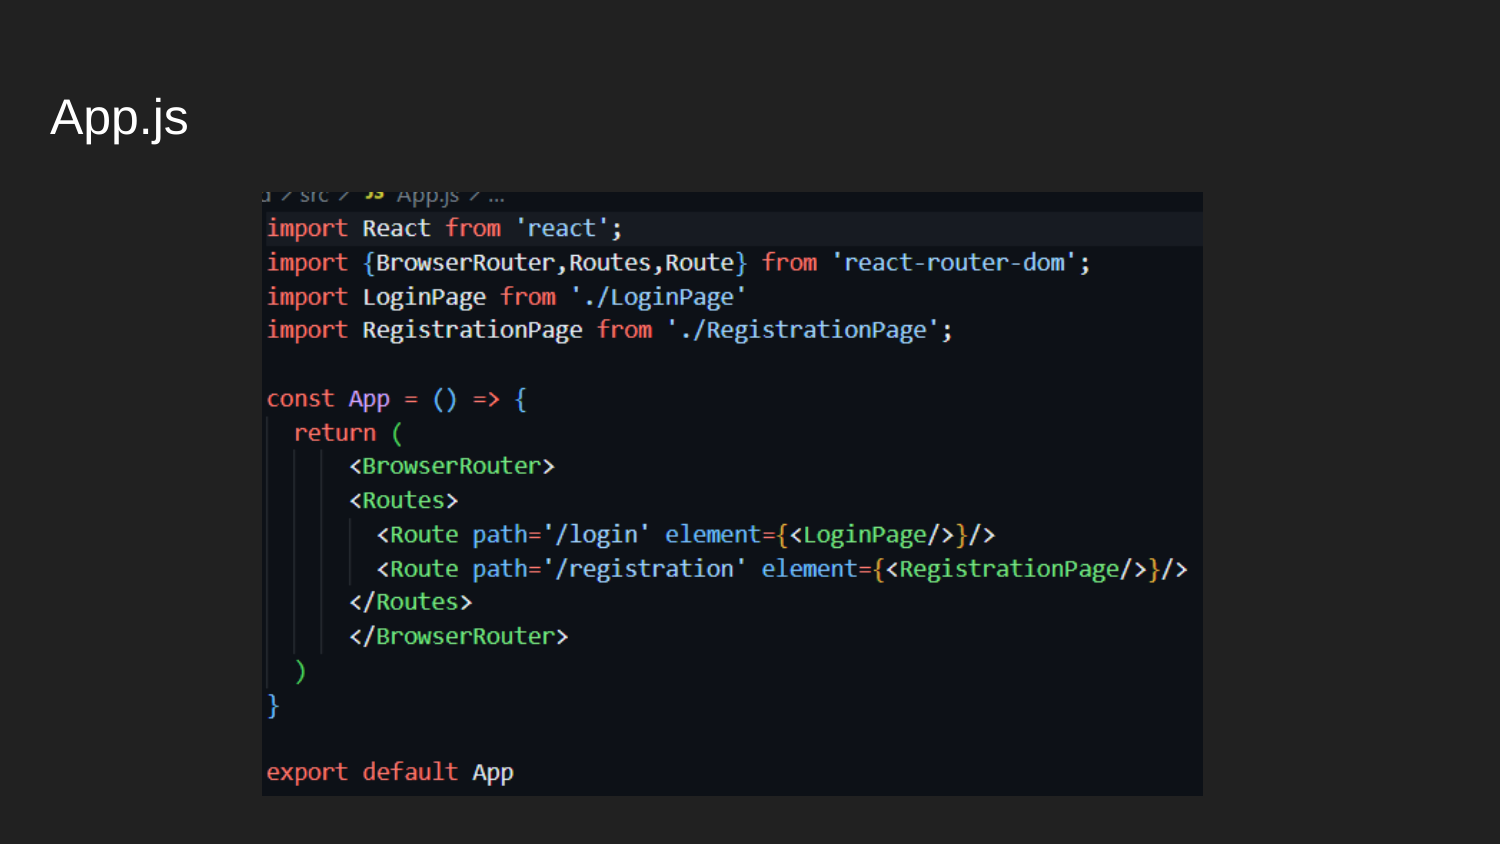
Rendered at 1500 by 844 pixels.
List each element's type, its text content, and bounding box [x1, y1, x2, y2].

title App.js [35, 35, 496, 160]
picture [262, 192, 1203, 797]
